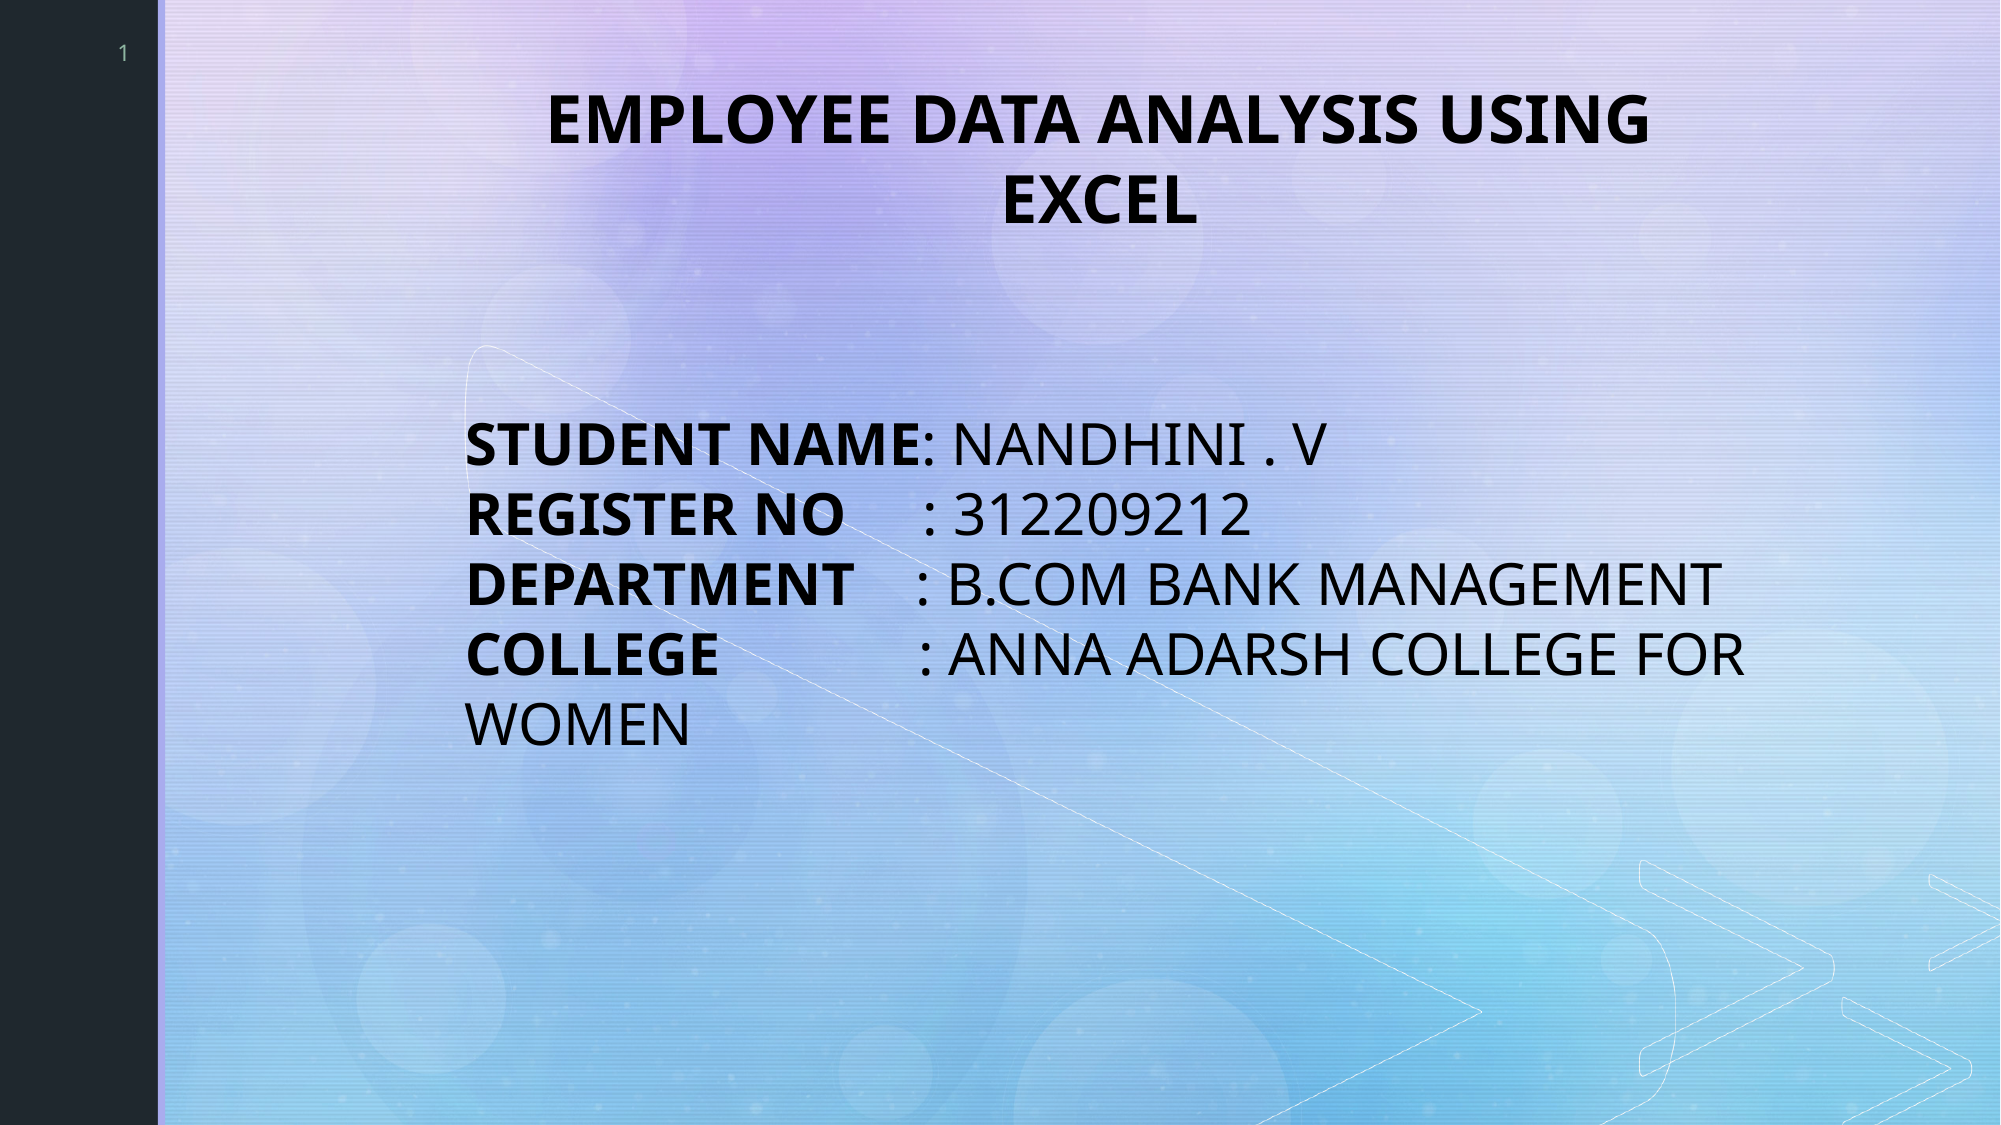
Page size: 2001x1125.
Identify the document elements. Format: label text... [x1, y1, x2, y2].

picture [166, 0, 2001, 1125]
slide_number 1 [25, 0, 131, 381]
text_box STUDENT NAME: NANDHINI . V REGISTER NO : 312209212 DEPARTMENT : B.COM BANK MANAGEMENT COLLEGE : ANNA ADARSH COLLEGE FOR WOMEN [449, 399, 1863, 835]
text_box EMPLOYEE DATA ANALYSIS USING EXCEL [424, 69, 1775, 244]
